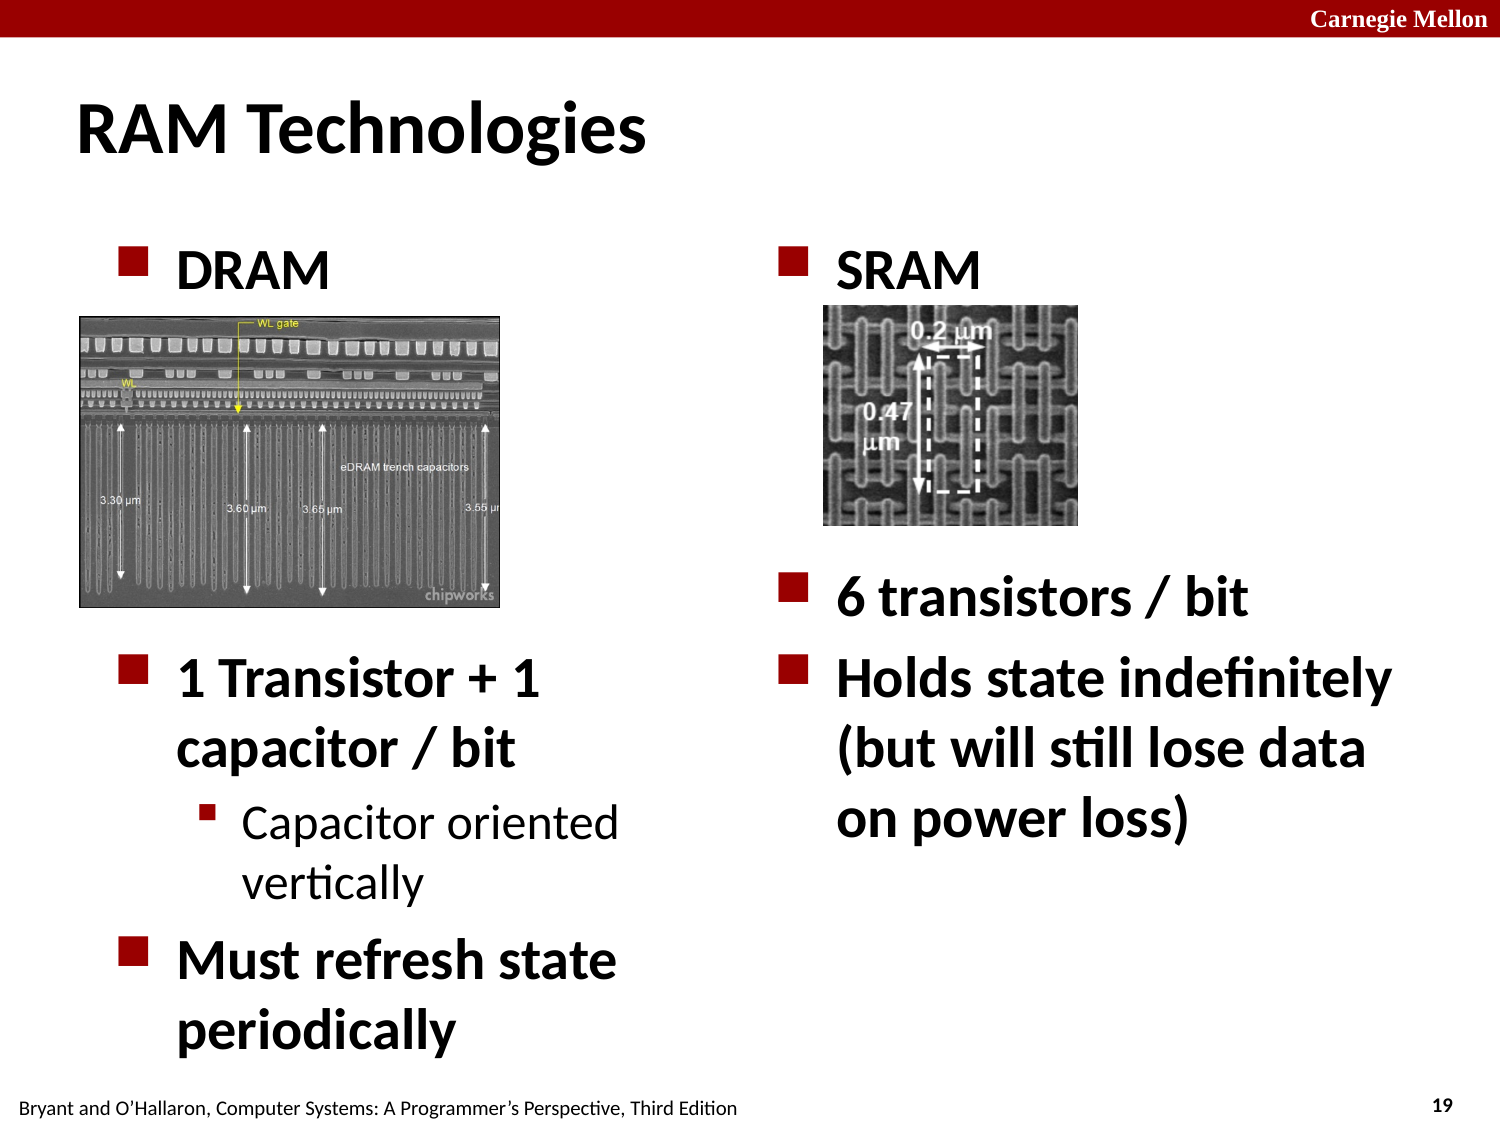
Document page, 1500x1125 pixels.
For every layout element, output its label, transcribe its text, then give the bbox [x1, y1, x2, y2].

list SRAM 6 transistors / bit Holds state indefinitely (but will still lose data on power loss) [764, 223, 1447, 1040]
picture [822, 304, 1078, 526]
title RAM Technologies [61, 60, 1307, 187]
list DRAM 1 Transistor + 1 capacitor / bit Capacitor oriented vertically Must refresh state periodically [104, 223, 741, 1040]
picture [79, 315, 501, 608]
